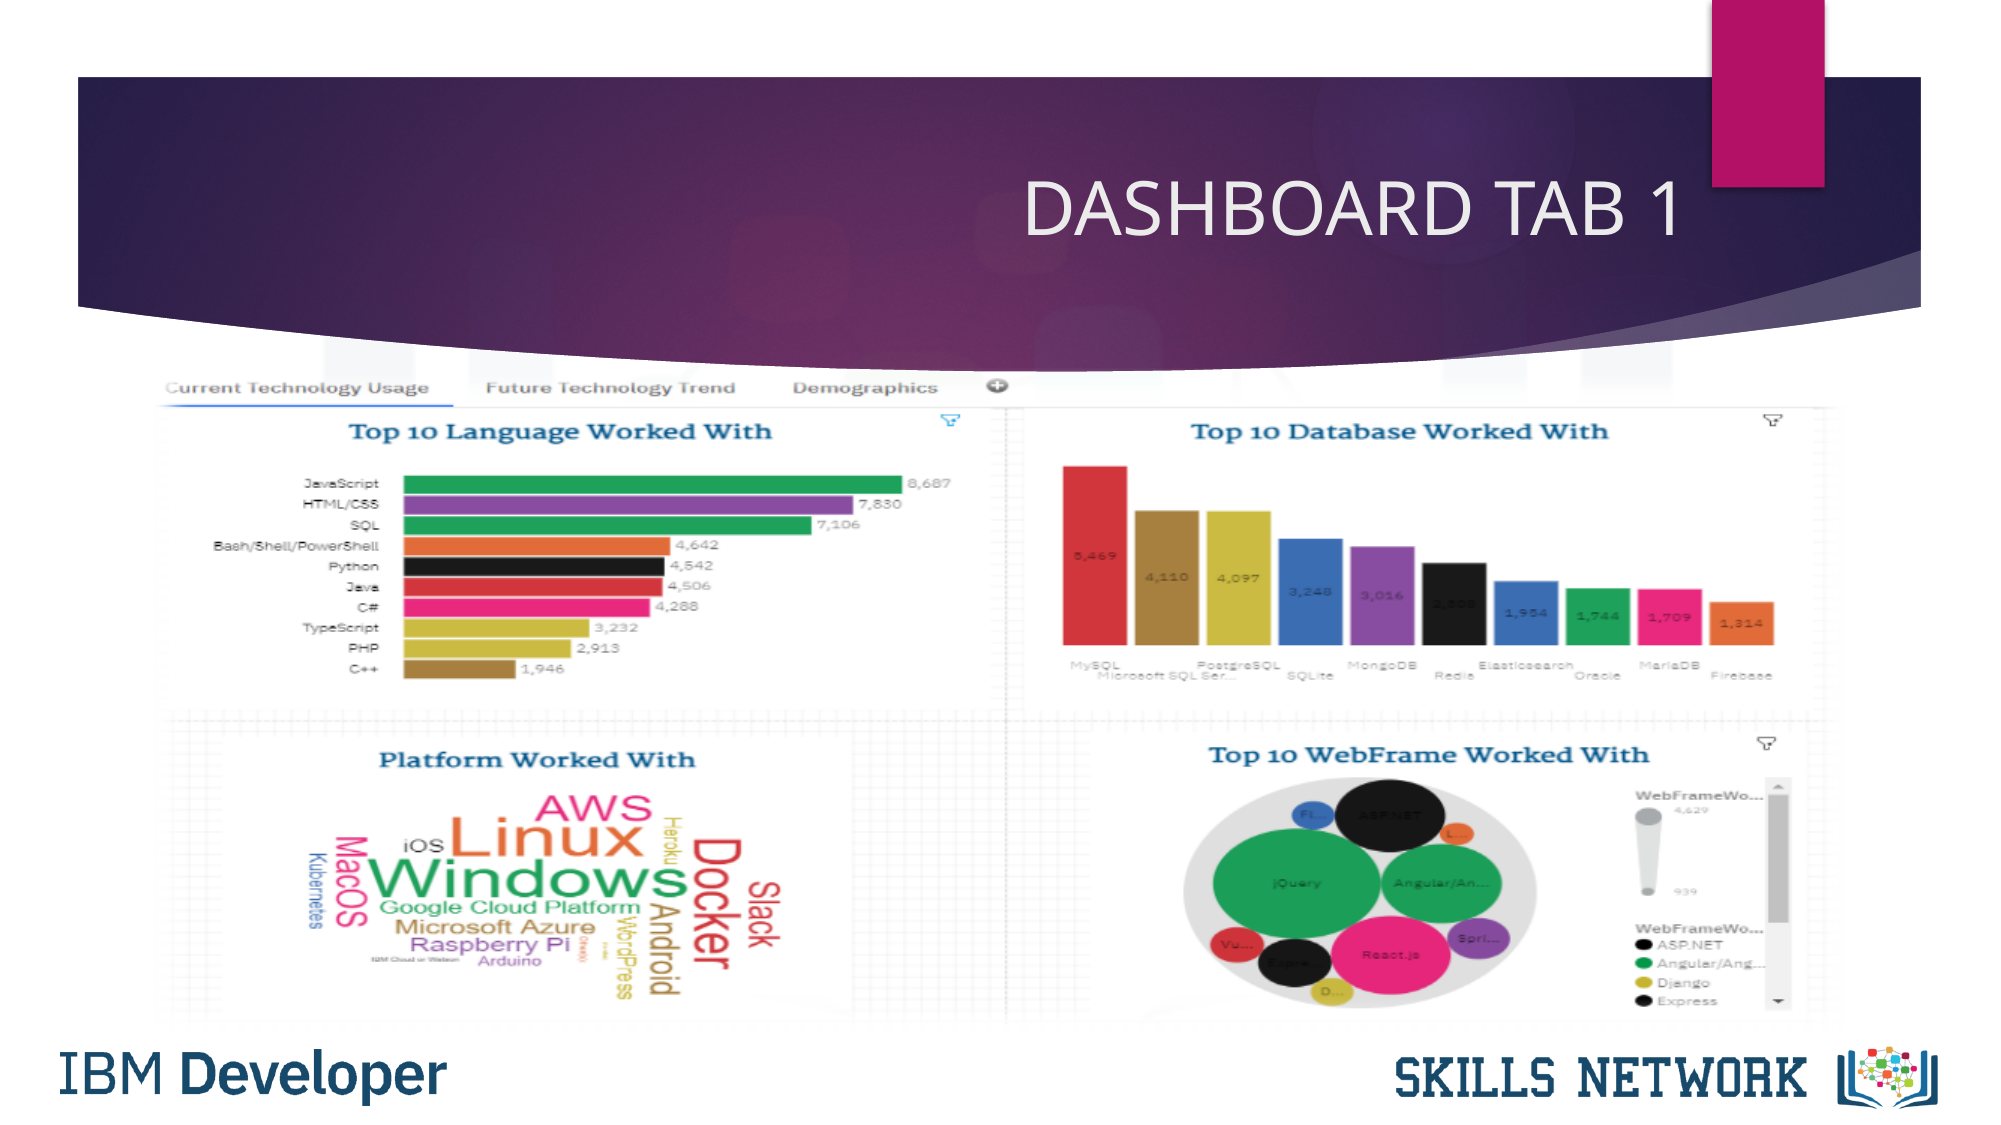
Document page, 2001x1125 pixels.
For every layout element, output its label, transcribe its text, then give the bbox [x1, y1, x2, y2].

picture [1390, 1045, 1945, 1111]
title DASHBOARD TAB 1 [267, 147, 1706, 264]
picture [55, 1045, 459, 1108]
picture [155, 368, 1845, 1034]
